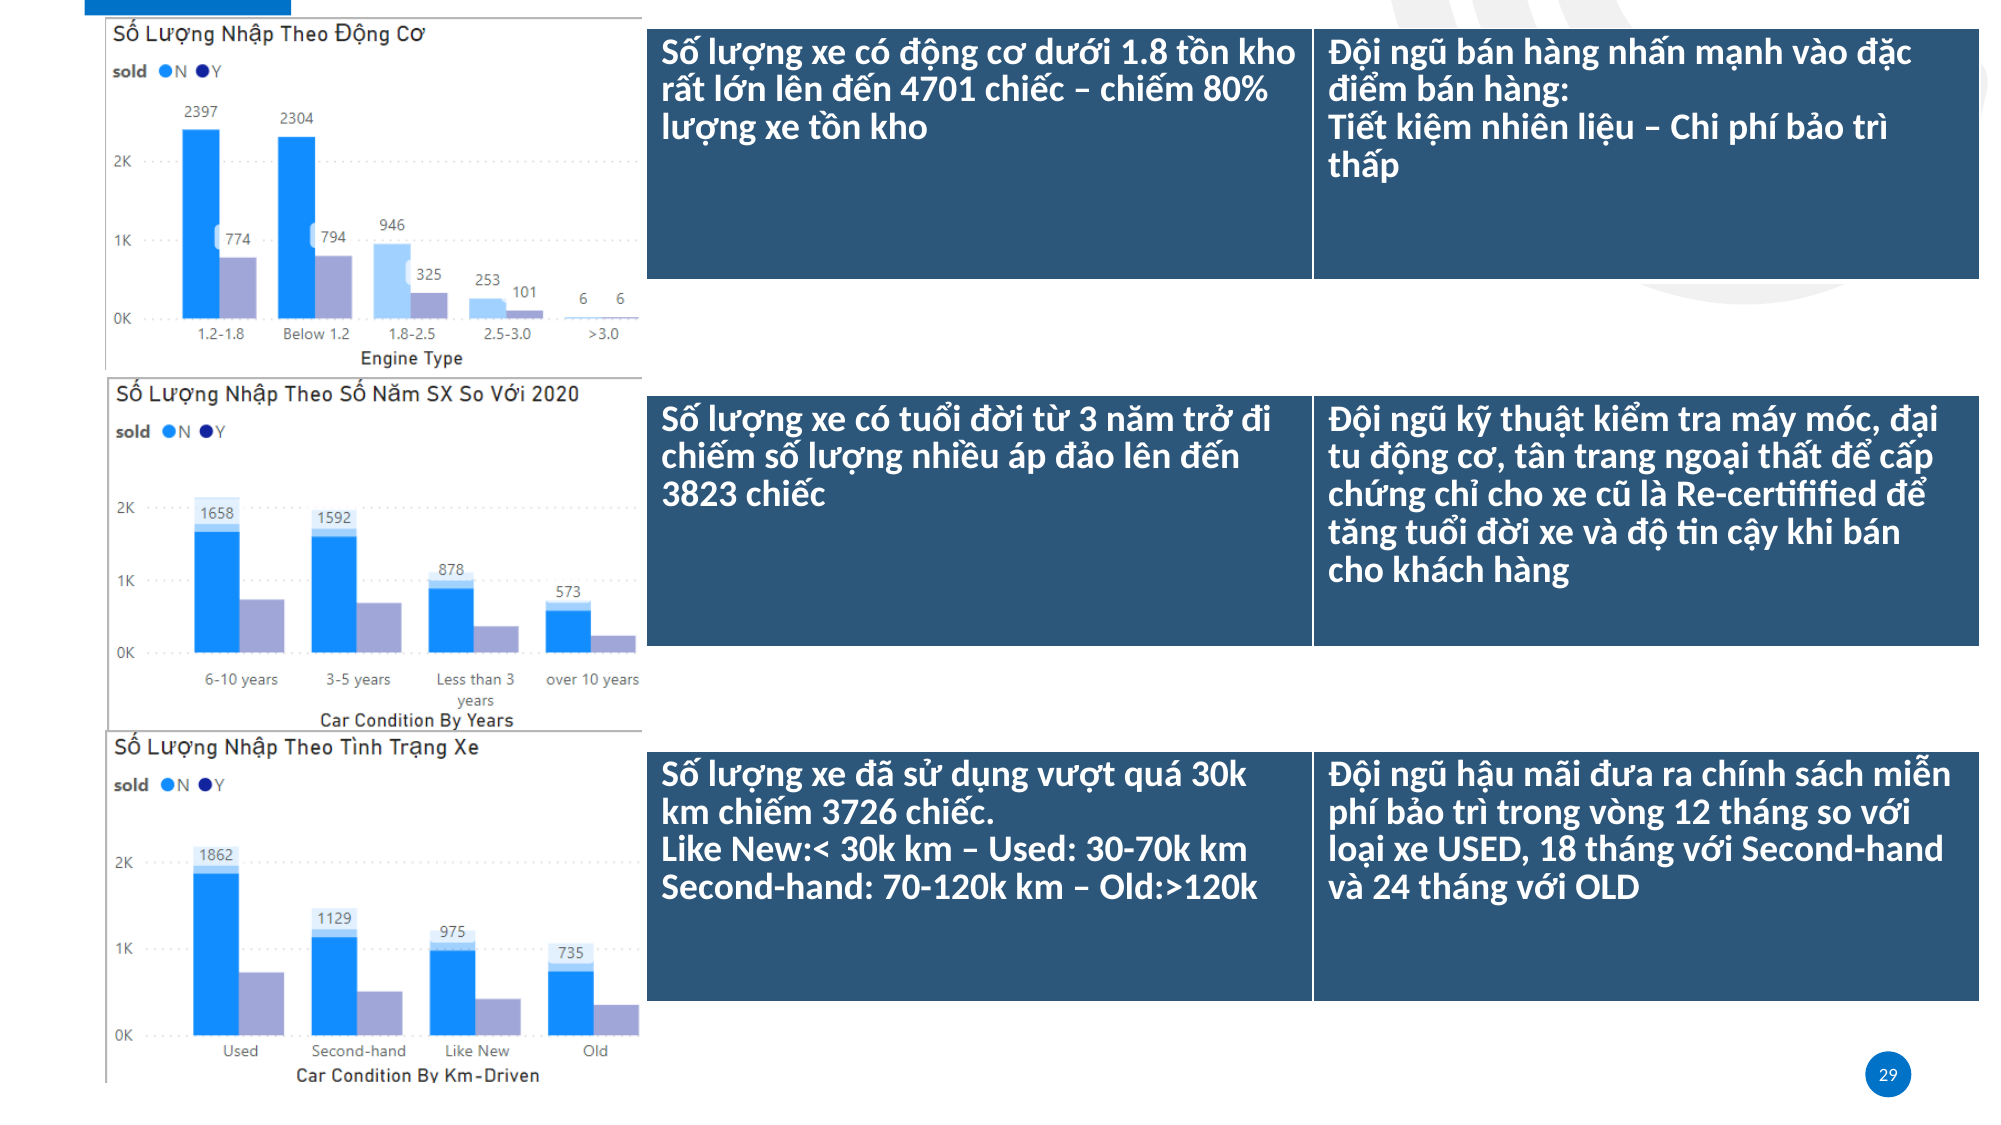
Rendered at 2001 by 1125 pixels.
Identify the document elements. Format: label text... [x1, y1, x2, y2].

picture [105, 377, 642, 1083]
picture [105, 17, 642, 370]
table_header Đội ngũ hậu mãi đưa ra chính sách miễn phí bảo trì trong vòng 12 tháng so với loại xe USED, 18 tháng với Second-hand và 24 tháng với OLD [1314, 752, 1979, 1001]
table_header Đội ngũ bán hàng nhấn mạnh vào đặc điểm bán hàng: Tiết kiệm nhiên liệu – Chi phí bảo trì thấp [1314, 29, 1979, 279]
table_header Số lượng xe có tuổi đời từ 3 năm trở đi chiếm số lượng nhiều áp đảo lên đến 3823 chiếc [647, 396, 1312, 646]
table_header Số lượng xe đã sử dụng vượt quá 30k km chiếm 3726 chiếc. Like New:< 30k km – Used: 30-70k km Second-hand: 70-120k km – Old:>120k [647, 752, 1312, 1001]
table_header Đội ngũ kỹ thuật kiểm tra máy móc, đại tu động cơ, tân trang ngoại thất để cấp chứng chỉ cho xe cũ là Re-certifified để tăng tuổi đời xe và độ tin cậy khi bán cho khách hàng [1314, 396, 1979, 646]
slide_number 29 [1864, 1059, 1913, 1090]
table_header Số lượng xe có động cơ dưới 1.8 tồn kho rất lớn lên đến 4701 chiếc – chiếm 80% lượng xe tồn kho [647, 29, 1312, 279]
